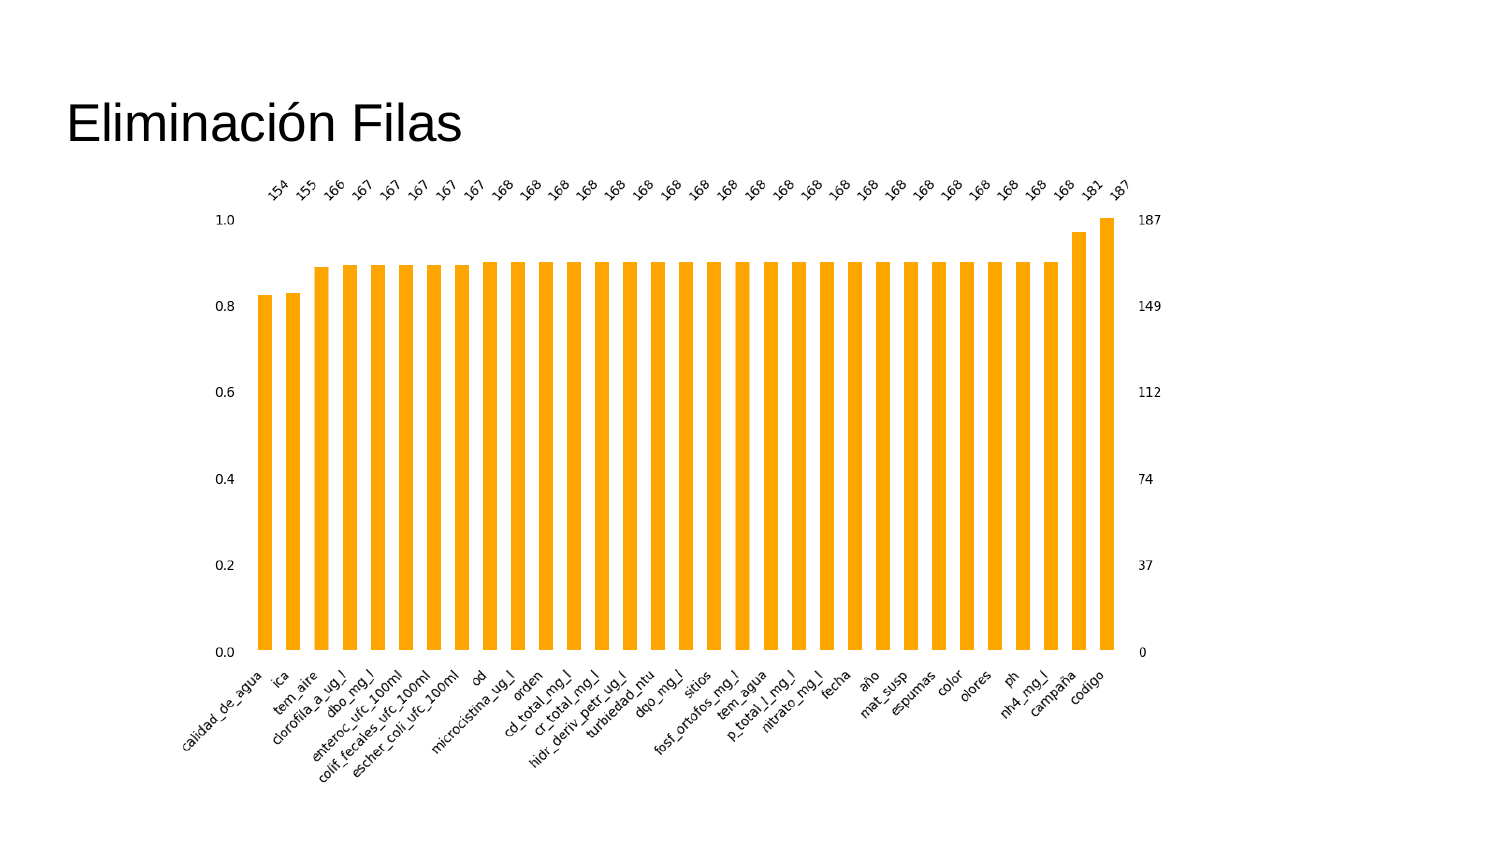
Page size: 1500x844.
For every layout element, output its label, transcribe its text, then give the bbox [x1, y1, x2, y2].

title Eliminación Filas [51, 72, 1449, 167]
picture [169, 166, 1171, 794]
